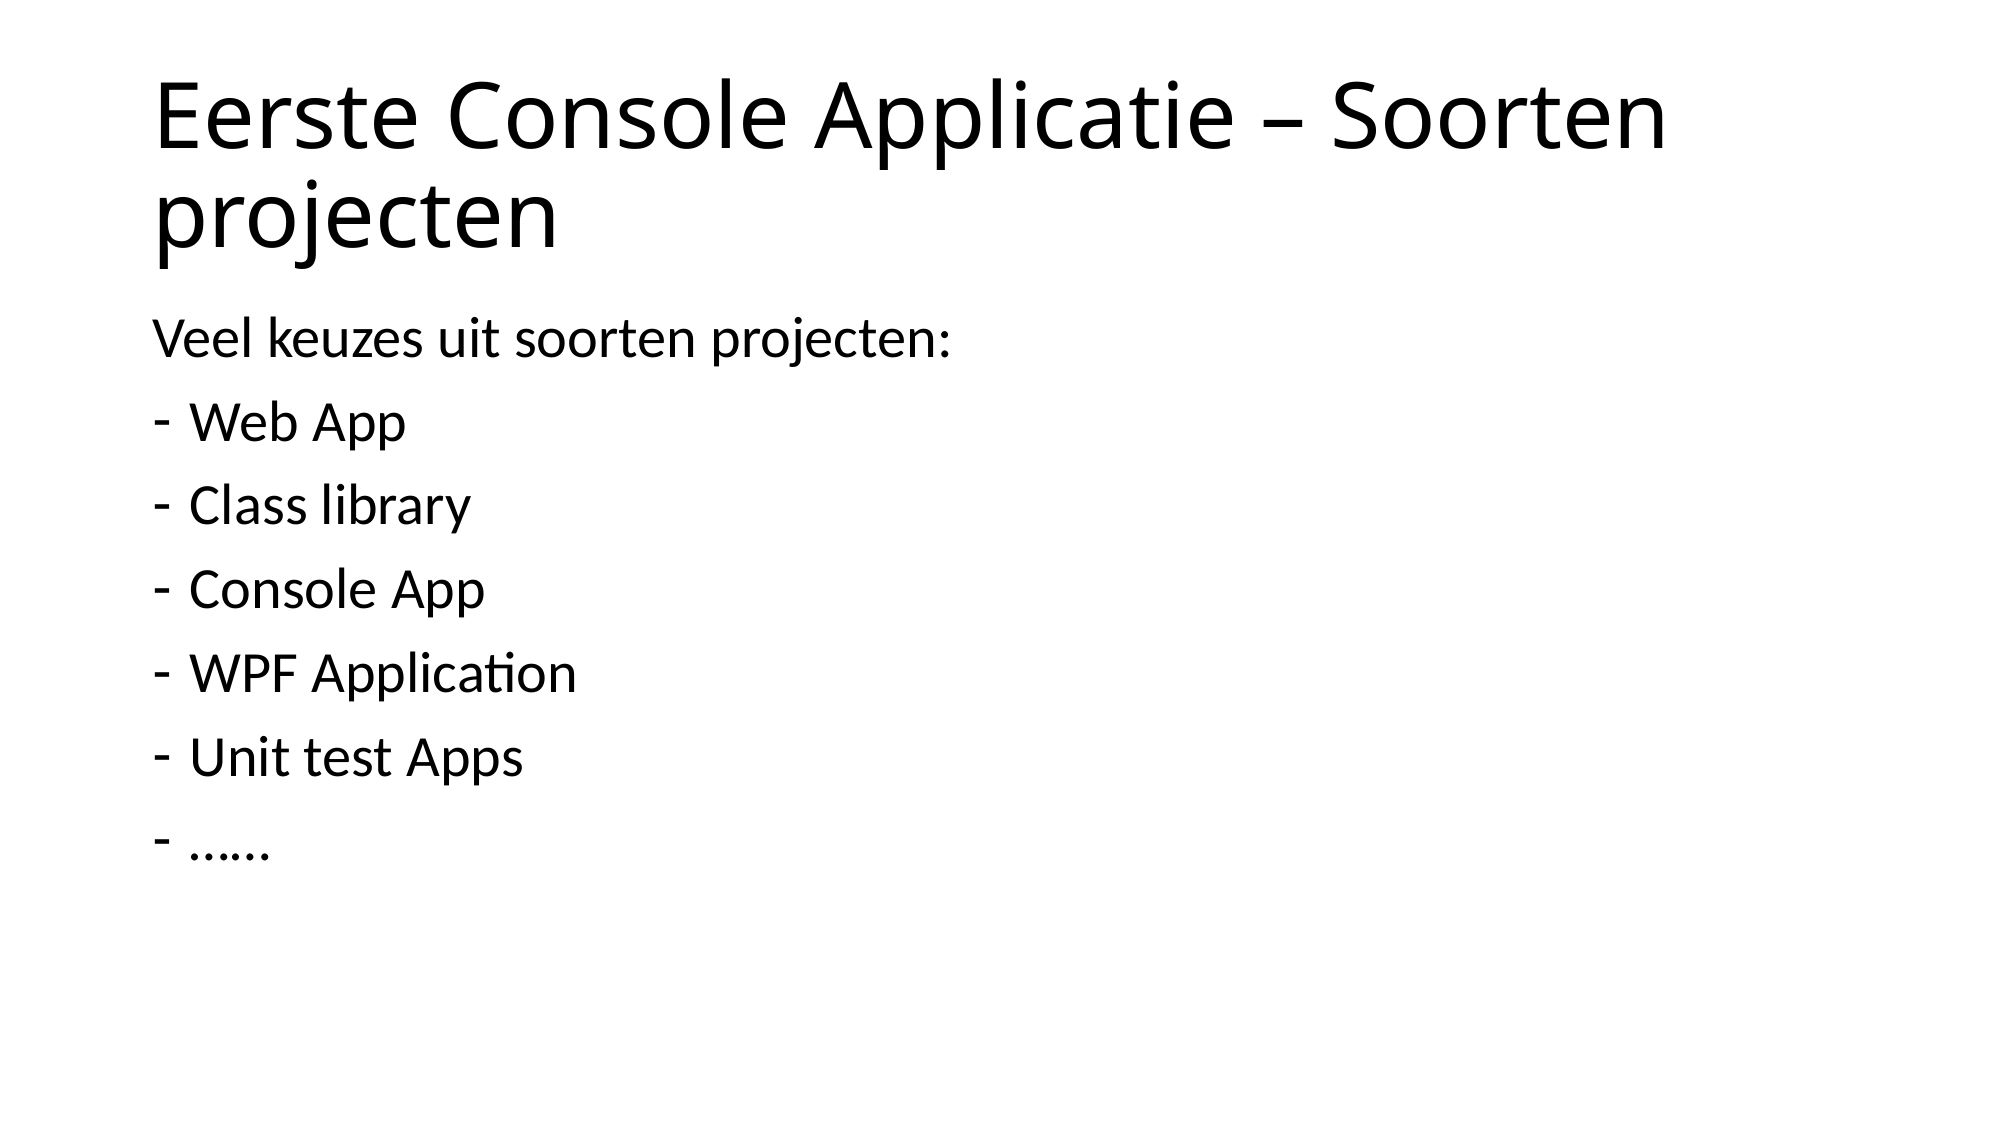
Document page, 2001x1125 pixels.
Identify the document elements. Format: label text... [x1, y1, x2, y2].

list Veel keuzes uit soorten projecten: Web App Class library Console App WPF Application Unit test Apps …… [137, 299, 1863, 1014]
title Eerste Console Applicatie – Soorten projecten [137, 59, 1884, 278]
